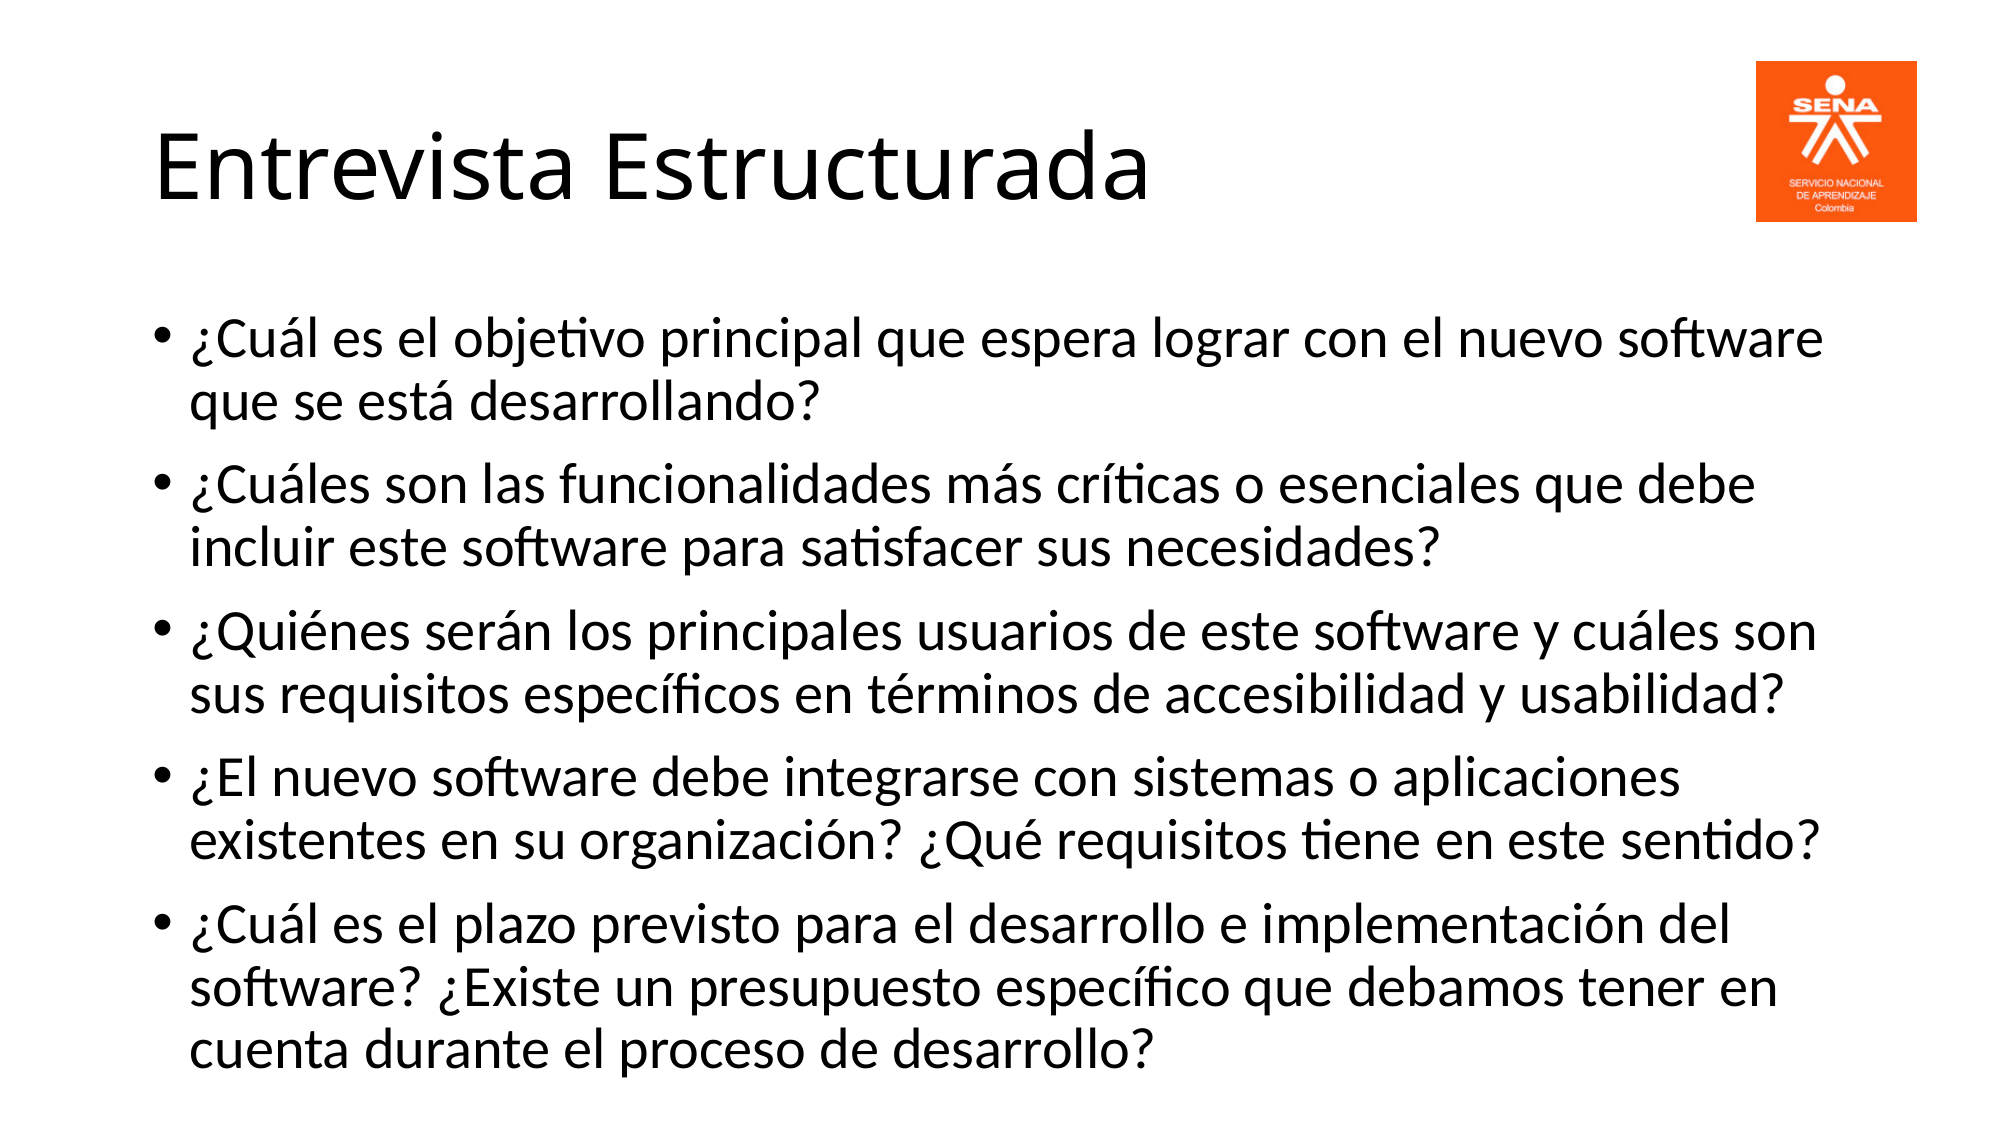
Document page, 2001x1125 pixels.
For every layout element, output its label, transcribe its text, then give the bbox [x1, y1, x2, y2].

title Entrevista Estructurada [137, 61, 1729, 279]
list ¿Cuál es el objetivo principal que espera lograr con el nuevo software que se está desarrollando? ¿Cuáles son las funcionalidades más críticas o esenciales que debe incluir este software para satisfacer sus necesidades? ¿Quiénes serán los principales usuarios de este software y cuáles son sus requisitos específicos en términos de accesibilidad y usabilidad? ¿El nuevo software debe integrarse con sistemas o aplicaciones existentes en su organización? ¿Qué requisitos tiene en este sentido? ¿Cuál es el plazo previsto para el desarrollo e implementación del software? ¿Existe un presupuesto específico que debamos tener en cuenta durante el proceso de desarrollo? [137, 299, 1863, 1097]
picture [1756, 61, 1917, 222]
